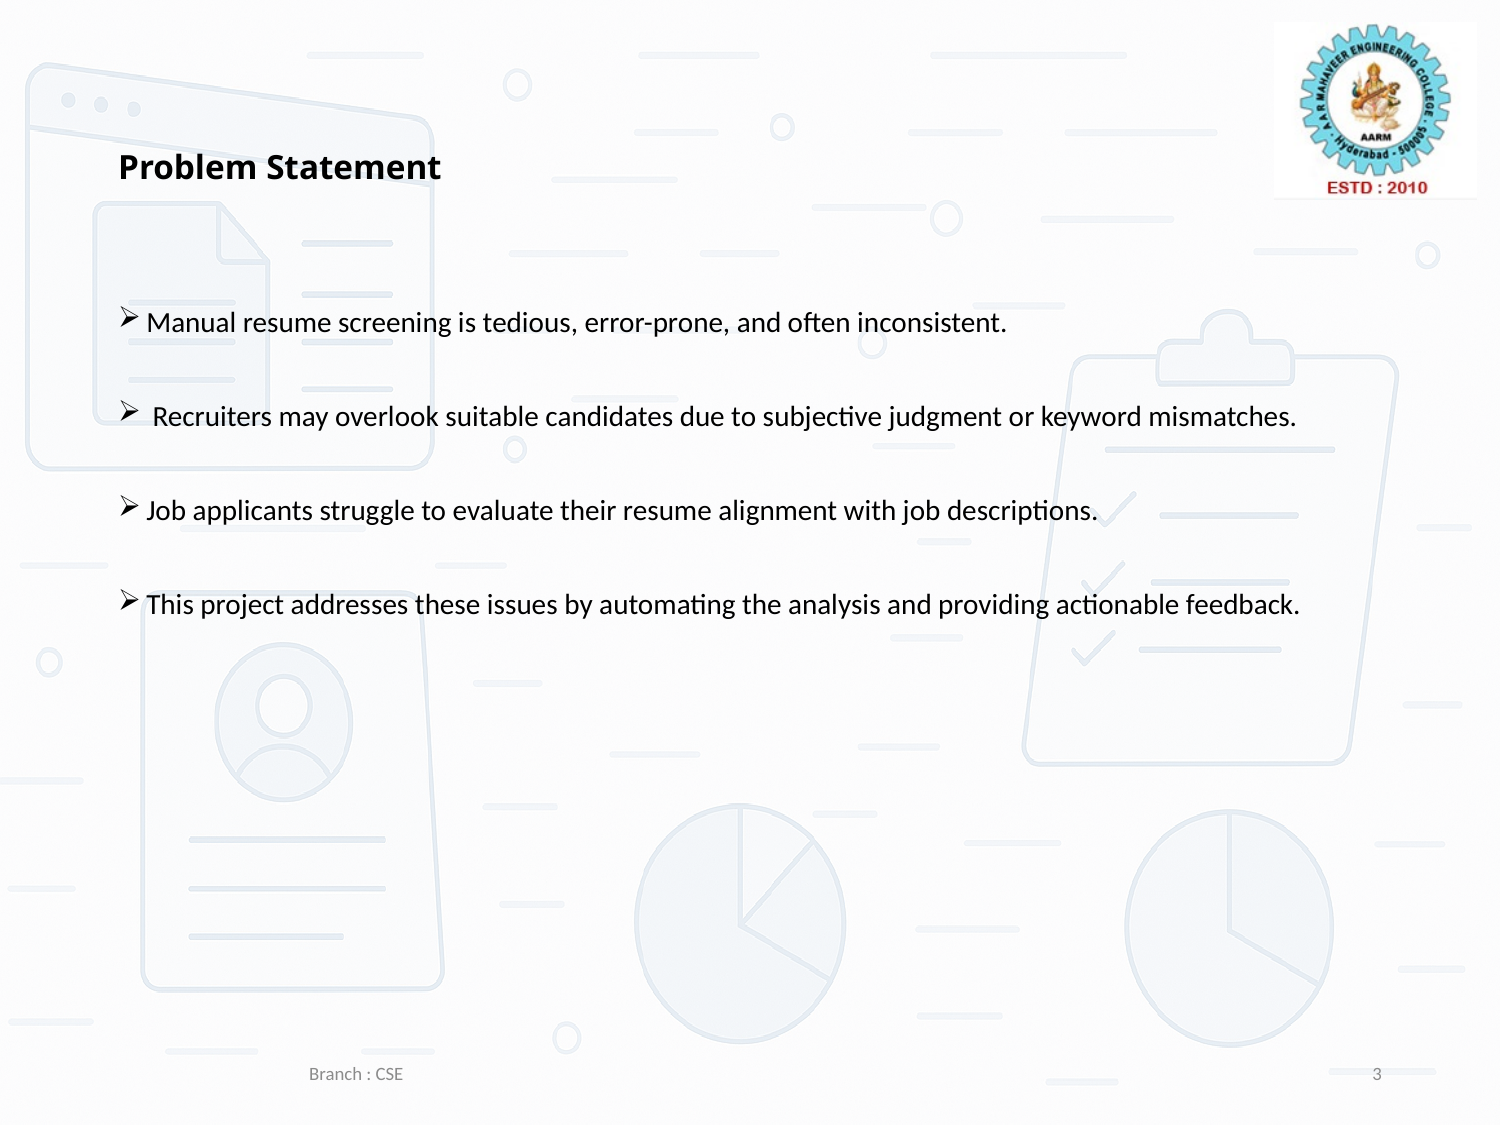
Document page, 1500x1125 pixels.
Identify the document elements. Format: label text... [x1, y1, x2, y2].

picture [1274, 22, 1477, 200]
slide_number 3 [1059, 1042, 1397, 1103]
title Problem Statement [103, 59, 1397, 278]
footer Branch : CSE [103, 1043, 610, 1104]
list Manual resume screening is tedious, error-prone, and often inconsistent. Recruiters may overlook suitable candidates due to subjective judgment or keyword mismatches. Job applicants struggle to evaluate their resume alignment with job descriptions. This project addresses these issues by automating the analysis and providing actionable feedback. [103, 299, 1397, 1014]
